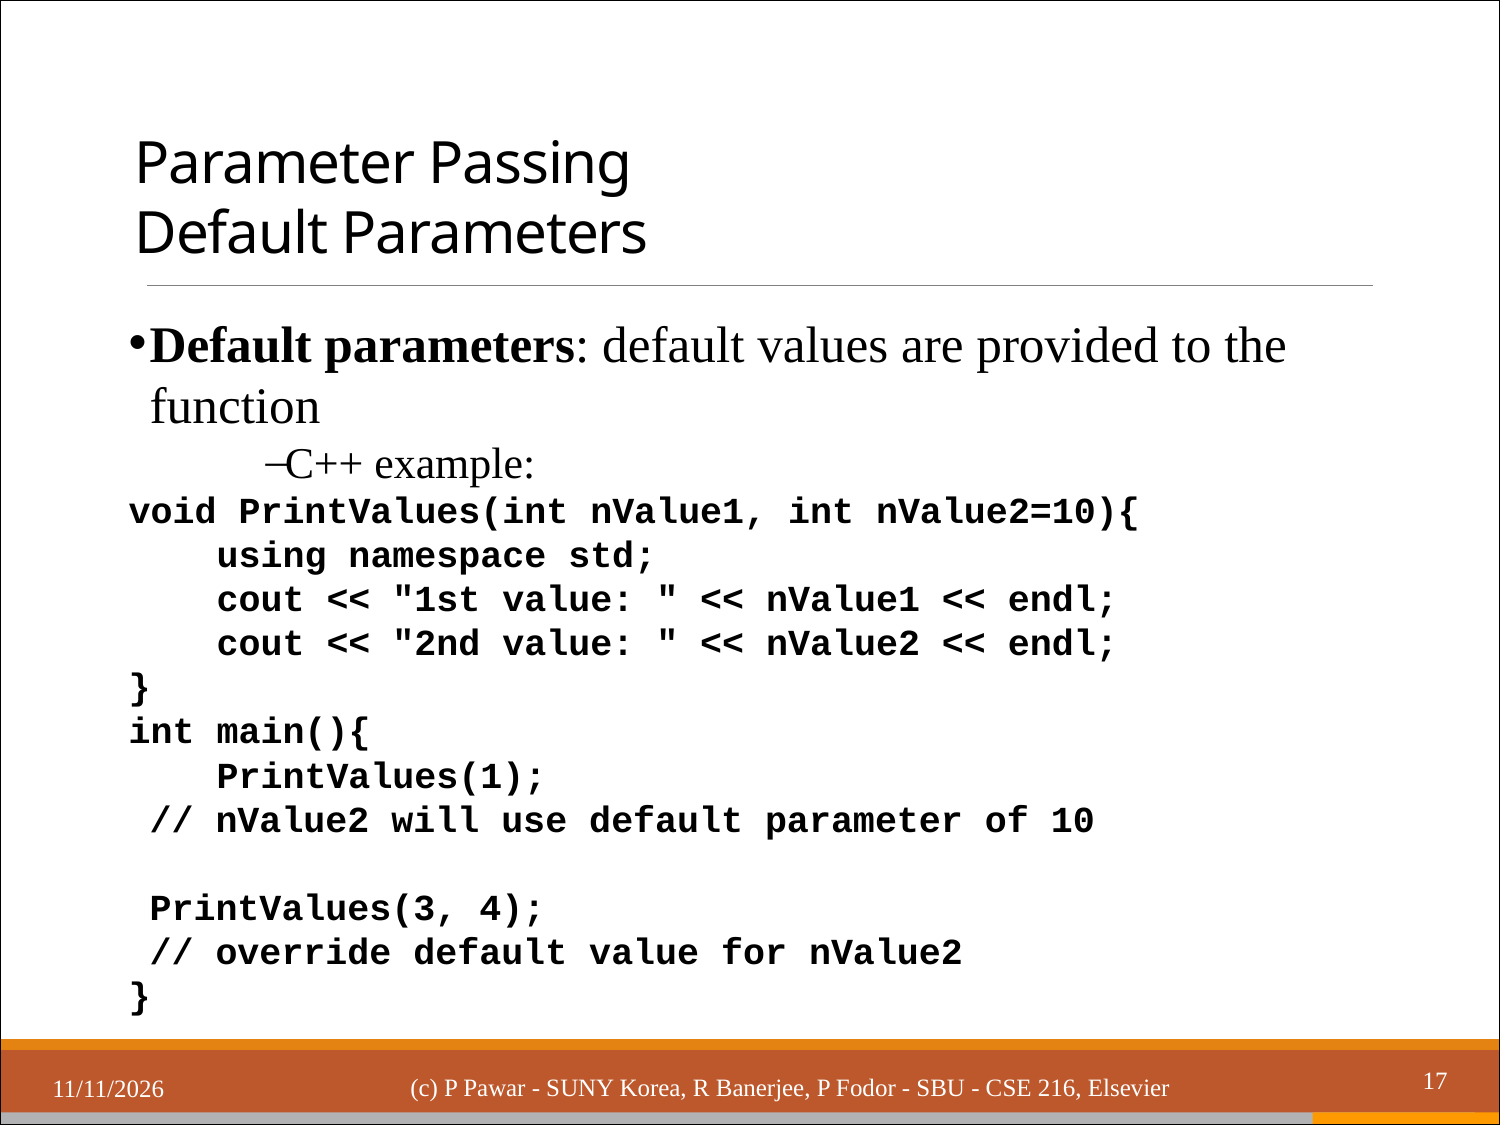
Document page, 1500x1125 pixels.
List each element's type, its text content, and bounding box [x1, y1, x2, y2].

text_box [0, 0, 1500, 1125]
title Parameter Passing Default Parameters [120, 46, 1500, 274]
slide_number 17 [1338, 1057, 1463, 1119]
list Default parameters: default values are provided to the function C++ example: void PrintValues(int nValue1, int nValue2=10){ using namespace std; cout << "1st value: " << nValue1 << endl; cout << "2nd value: " << nValue2 << endl; } int main(){ PrintValues(1); // nValue2 will use default parameter of 10 PrintValues(3, 4); // override default value for nValue2 } [27, 303, 1475, 1029]
footer (c) P Pawar - SUNY Korea, R Banerjee, P Fodor - SBU - CSE 216, Elsevier [355, 1056, 1226, 1117]
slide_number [37, 1057, 300, 1119]
